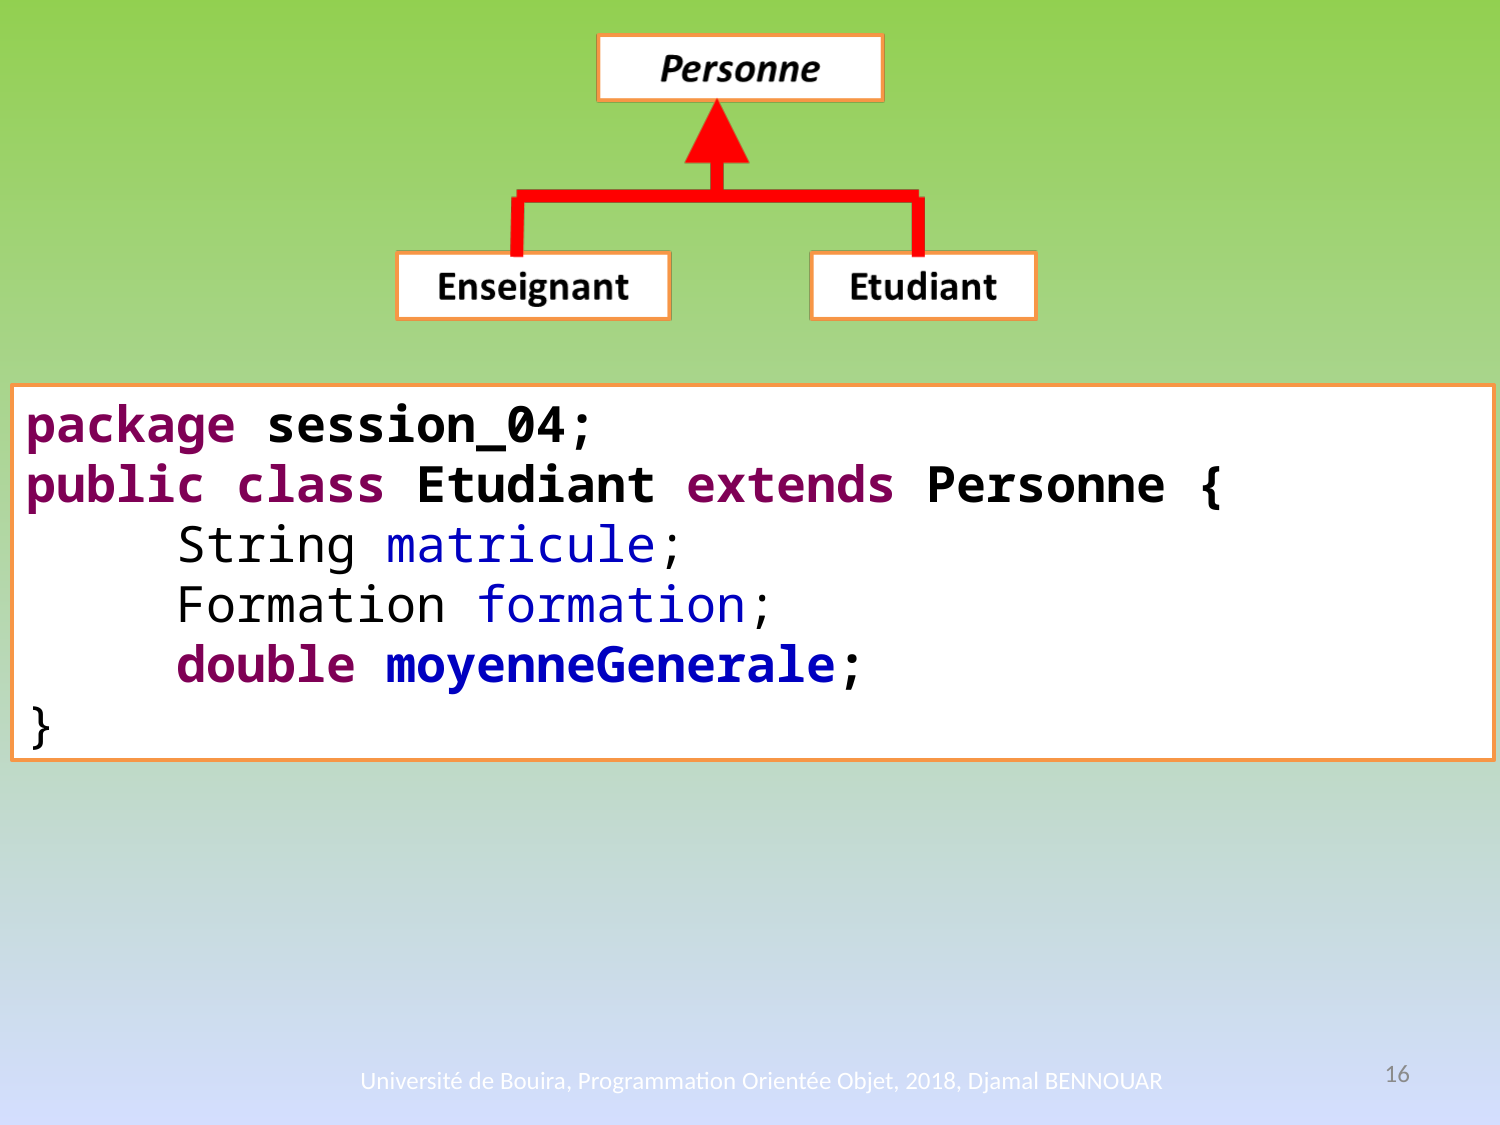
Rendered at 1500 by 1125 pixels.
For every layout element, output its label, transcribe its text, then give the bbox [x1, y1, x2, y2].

text_box package session_04; public class Etudiant extends Personne { String matricule; Formation formation; double moyenneGenerale; } [10, 383, 1496, 762]
picture [395, 30, 1038, 337]
footer Université de Bouira, Programmation Orientée Objet, 2018, Djamal BENNOUAR [162, 1050, 1363, 1110]
slide_number 16 [1074, 1042, 1425, 1103]
